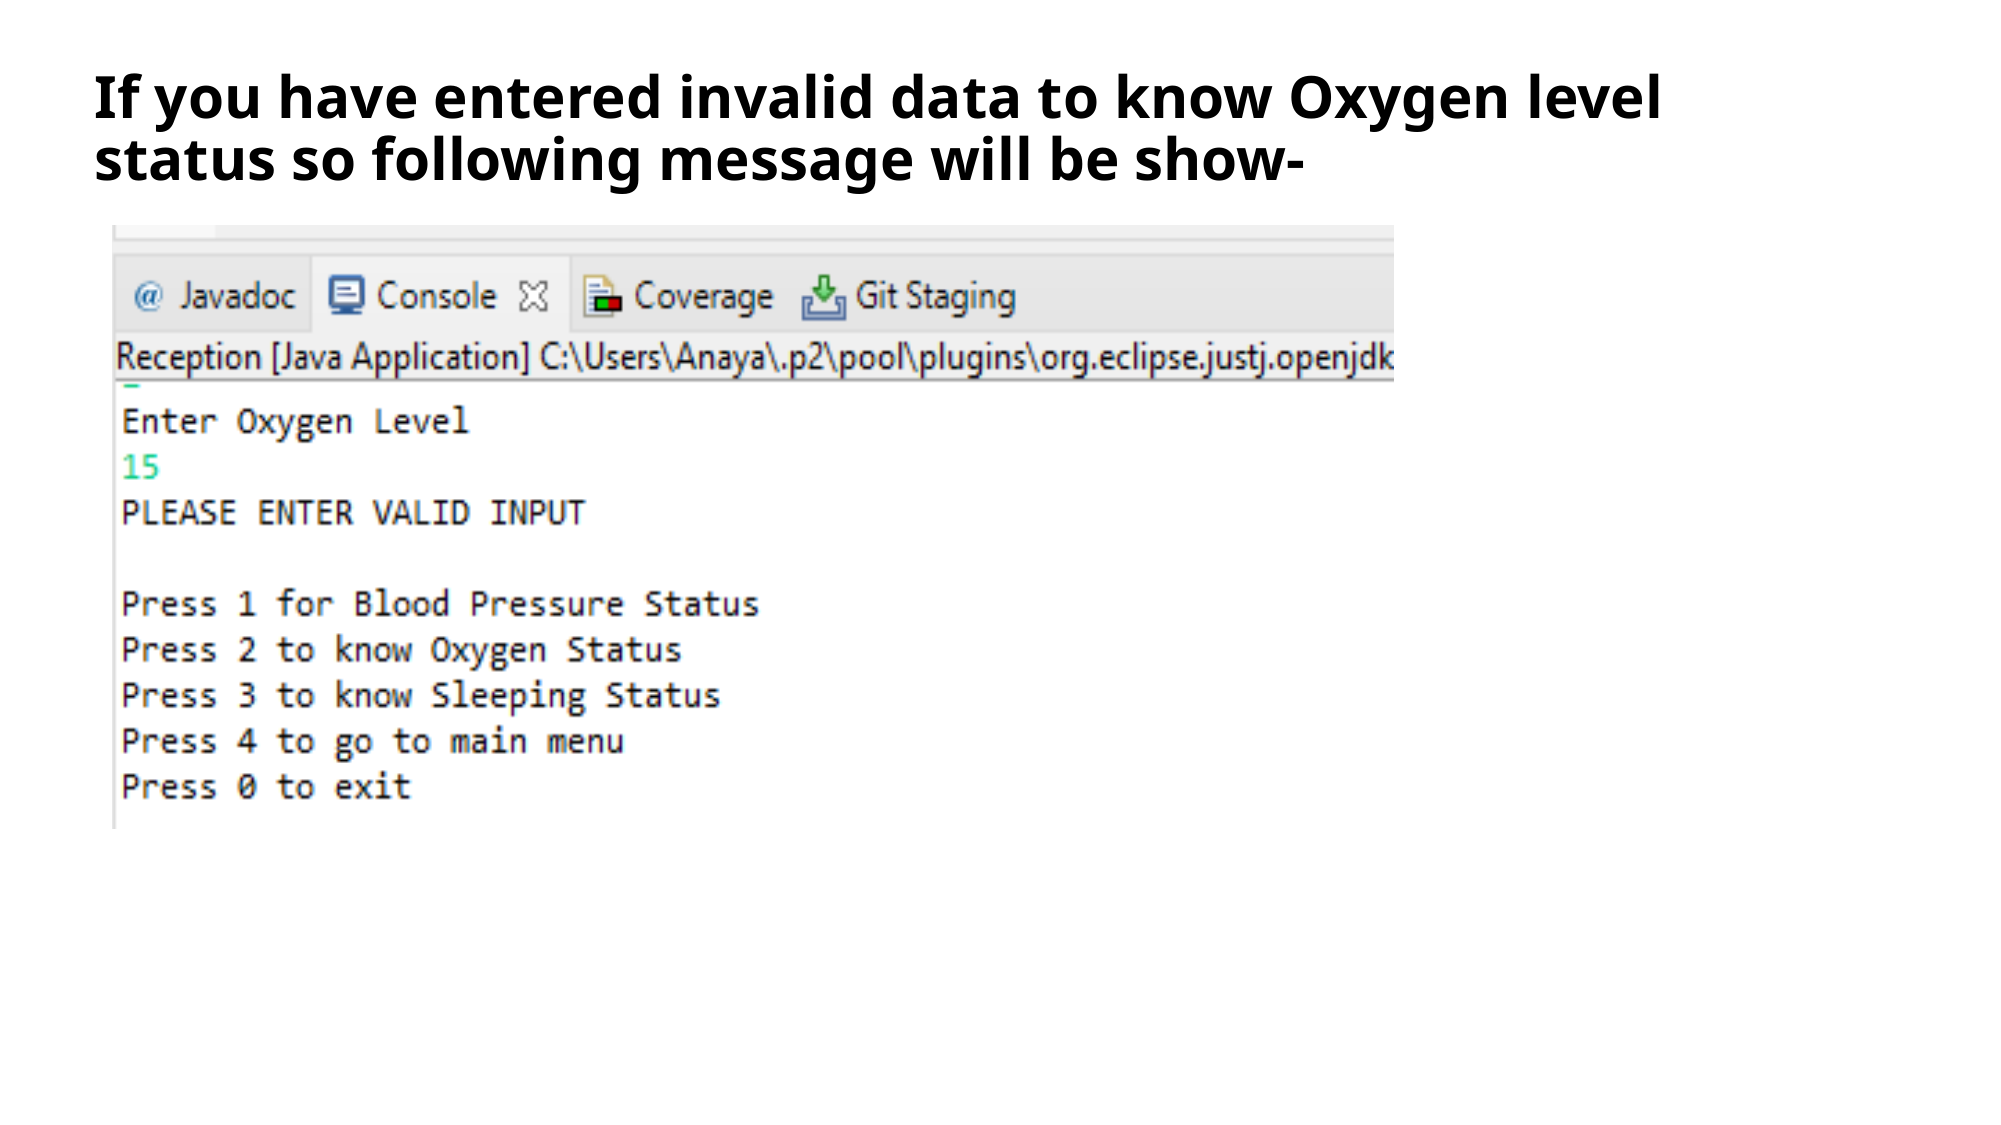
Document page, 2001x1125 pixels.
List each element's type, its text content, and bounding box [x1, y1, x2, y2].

picture [111, 224, 1395, 830]
title If you have entered invalid data to know Oxygen level status so following message will be show- [79, 59, 1863, 202]
